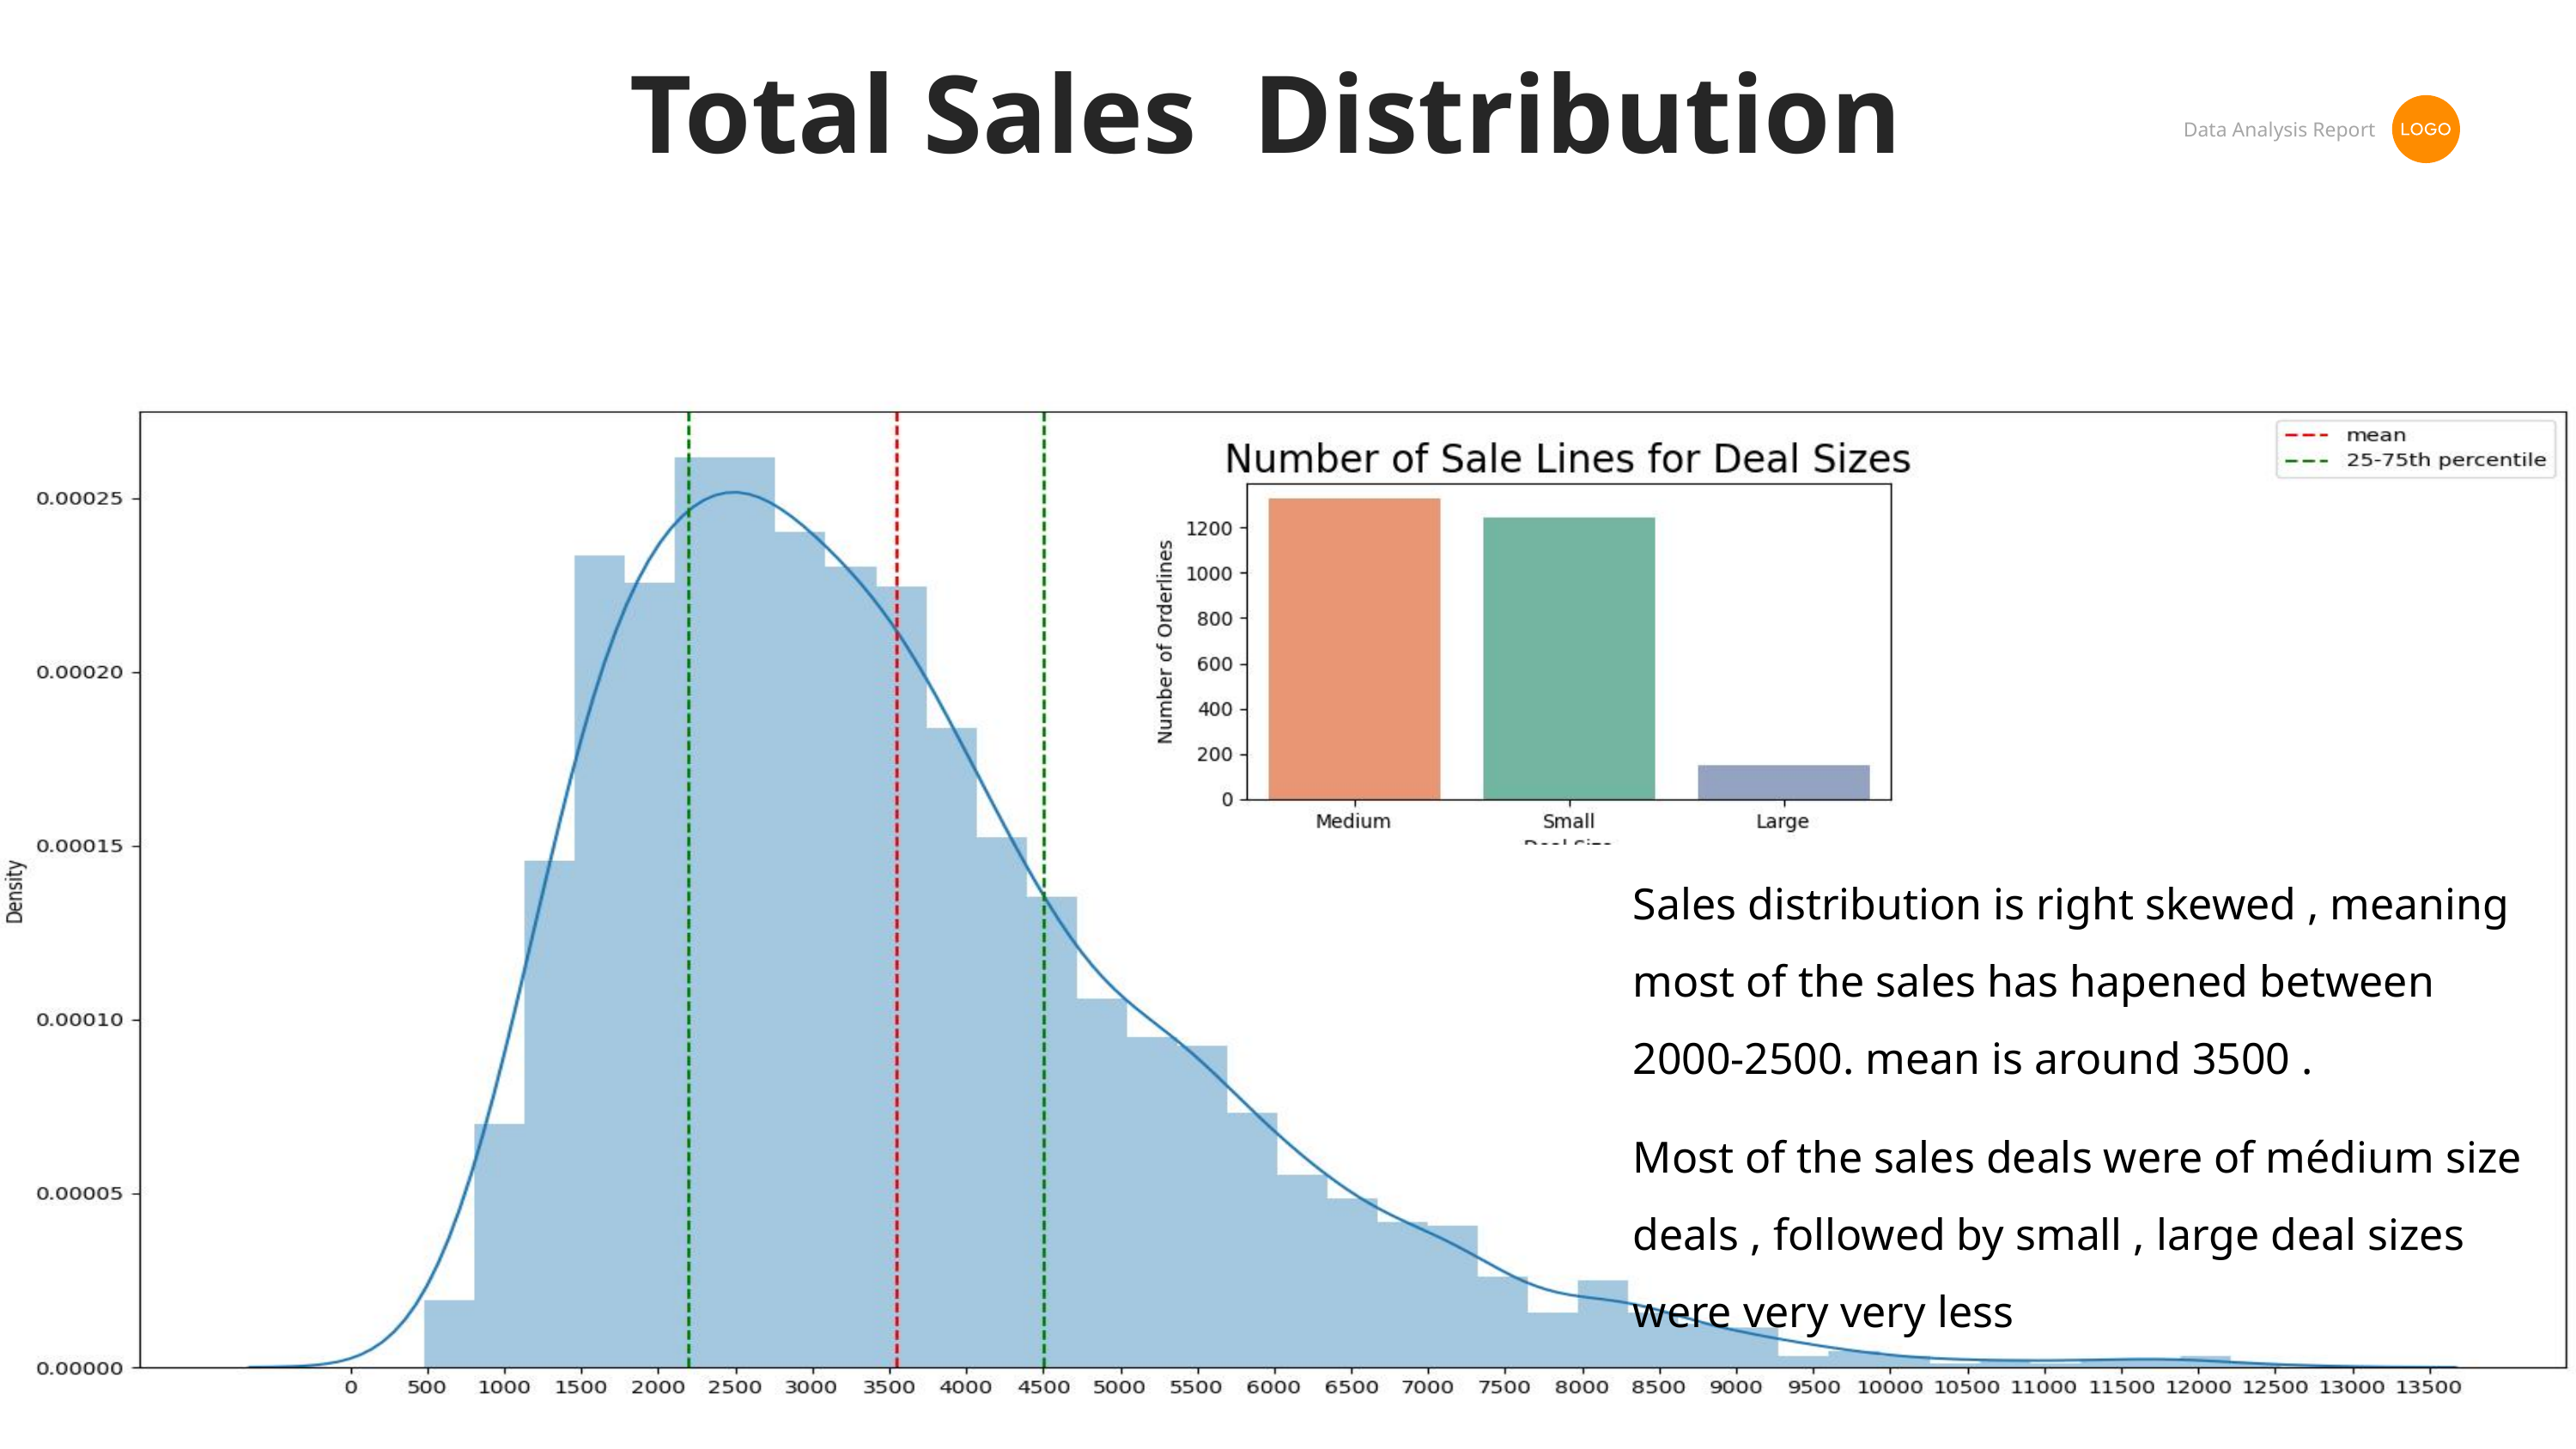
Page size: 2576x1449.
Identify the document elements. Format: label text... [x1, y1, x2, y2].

text_box Total Sales Distribution [617, 39, 2058, 181]
picture [0, 263, 2576, 1449]
